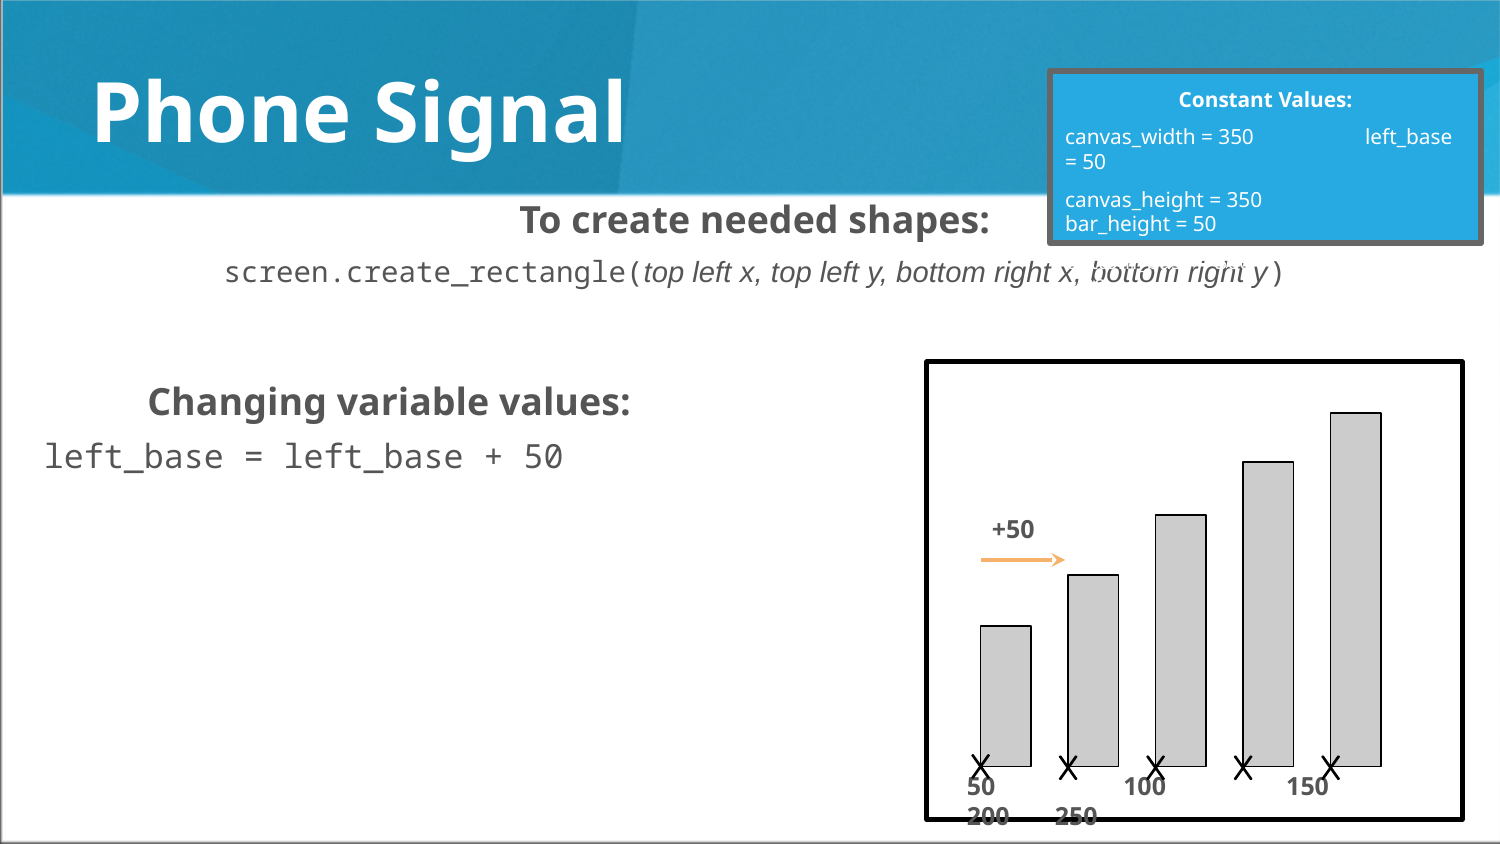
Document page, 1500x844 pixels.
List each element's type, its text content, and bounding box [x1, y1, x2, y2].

list Constant Values: canvas_width = 350 left_base = 50 canvas_height = 350 bar_height = 50 bottom_base = 300 bar_width = 30 [1050, 71, 1481, 244]
list +50 [976, 498, 1061, 560]
text_box [926, 361, 1463, 820]
text_box [1059, 756, 1077, 780]
list To create needed shapes: screen.create_rectangle(top left x, top left y, bottom right x, bottom right y) [28, 180, 1481, 353]
picture [0, 0, 1500, 844]
list 50 100 150 200 250 [951, 755, 1476, 844]
text_box [1155, 514, 1207, 755]
text_box [980, 625, 1032, 755]
text_box [972, 754, 990, 779]
text_box [1322, 756, 1340, 780]
text_box [1330, 413, 1382, 755]
text_box [1234, 756, 1252, 780]
title Phone Signal [75, 33, 1425, 175]
text_box [1147, 756, 1165, 780]
text_box [1242, 462, 1294, 755]
text_box [1067, 575, 1119, 755]
list Changing variable values: left_base = left_base + 50 [28, 363, 750, 764]
